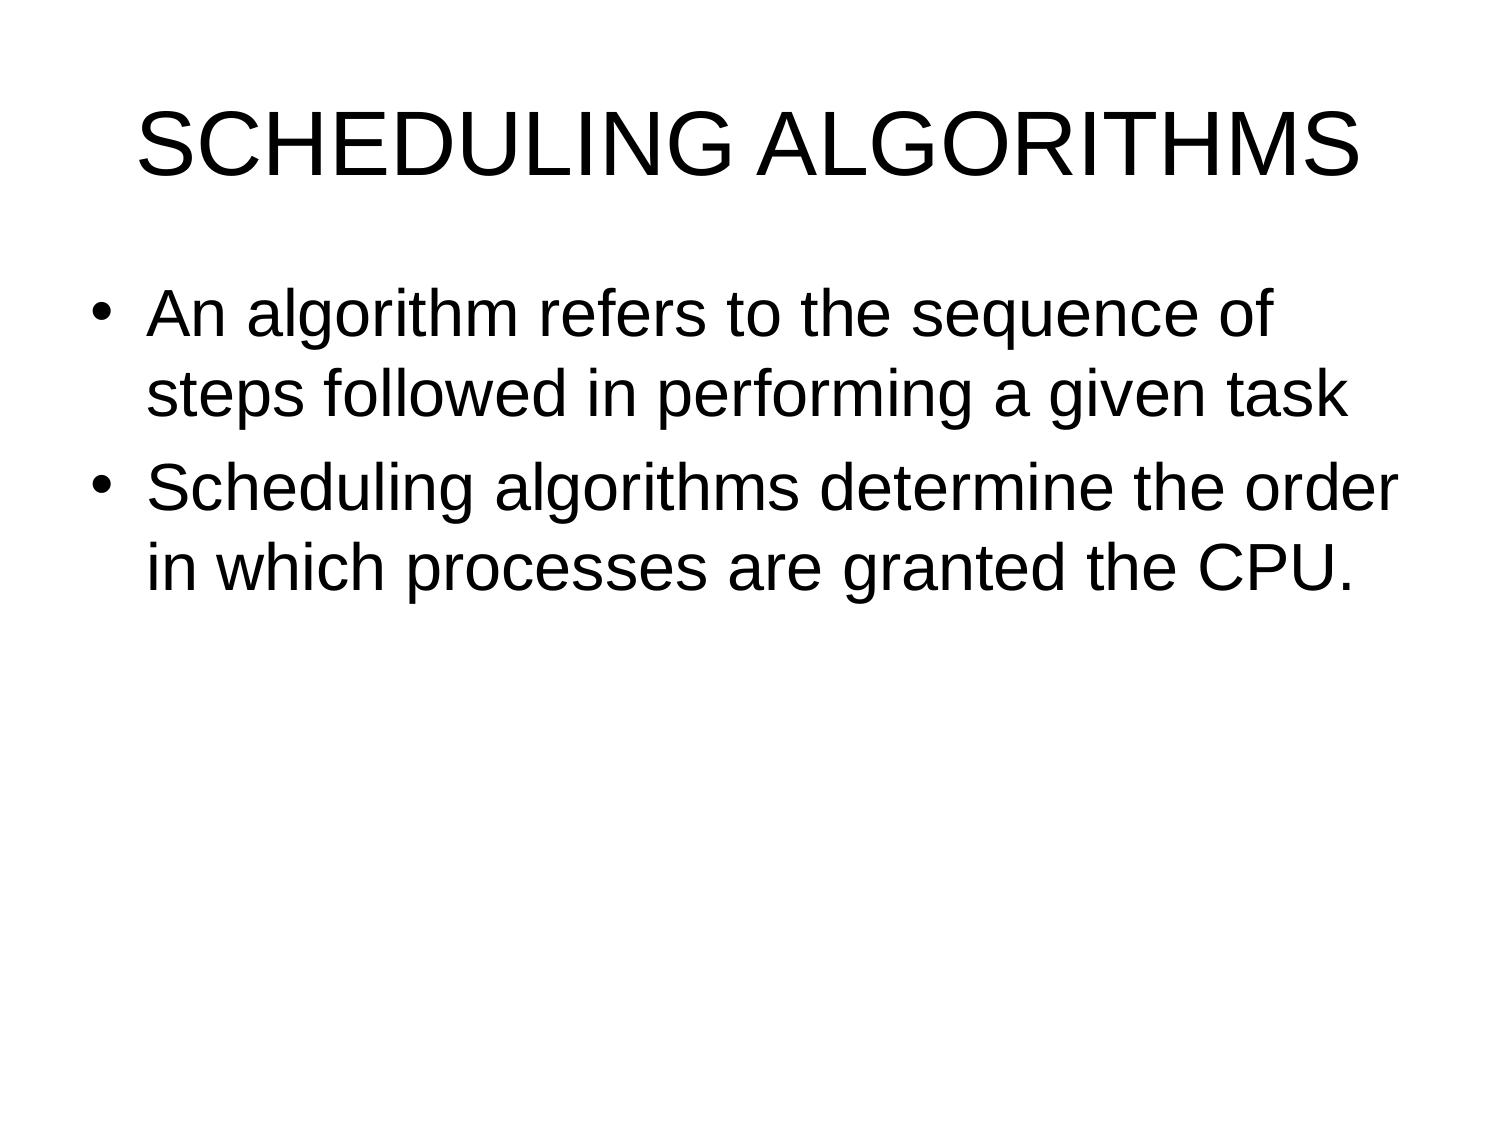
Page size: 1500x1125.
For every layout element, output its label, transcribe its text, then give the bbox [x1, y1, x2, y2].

title SCHEDULING ALGORITHMS [75, 45, 1425, 233]
list An algorithm refers to the sequence of steps followed in performing a given task Scheduling algorithms determine the order in which processes are granted the CPU. [75, 262, 1425, 1005]
